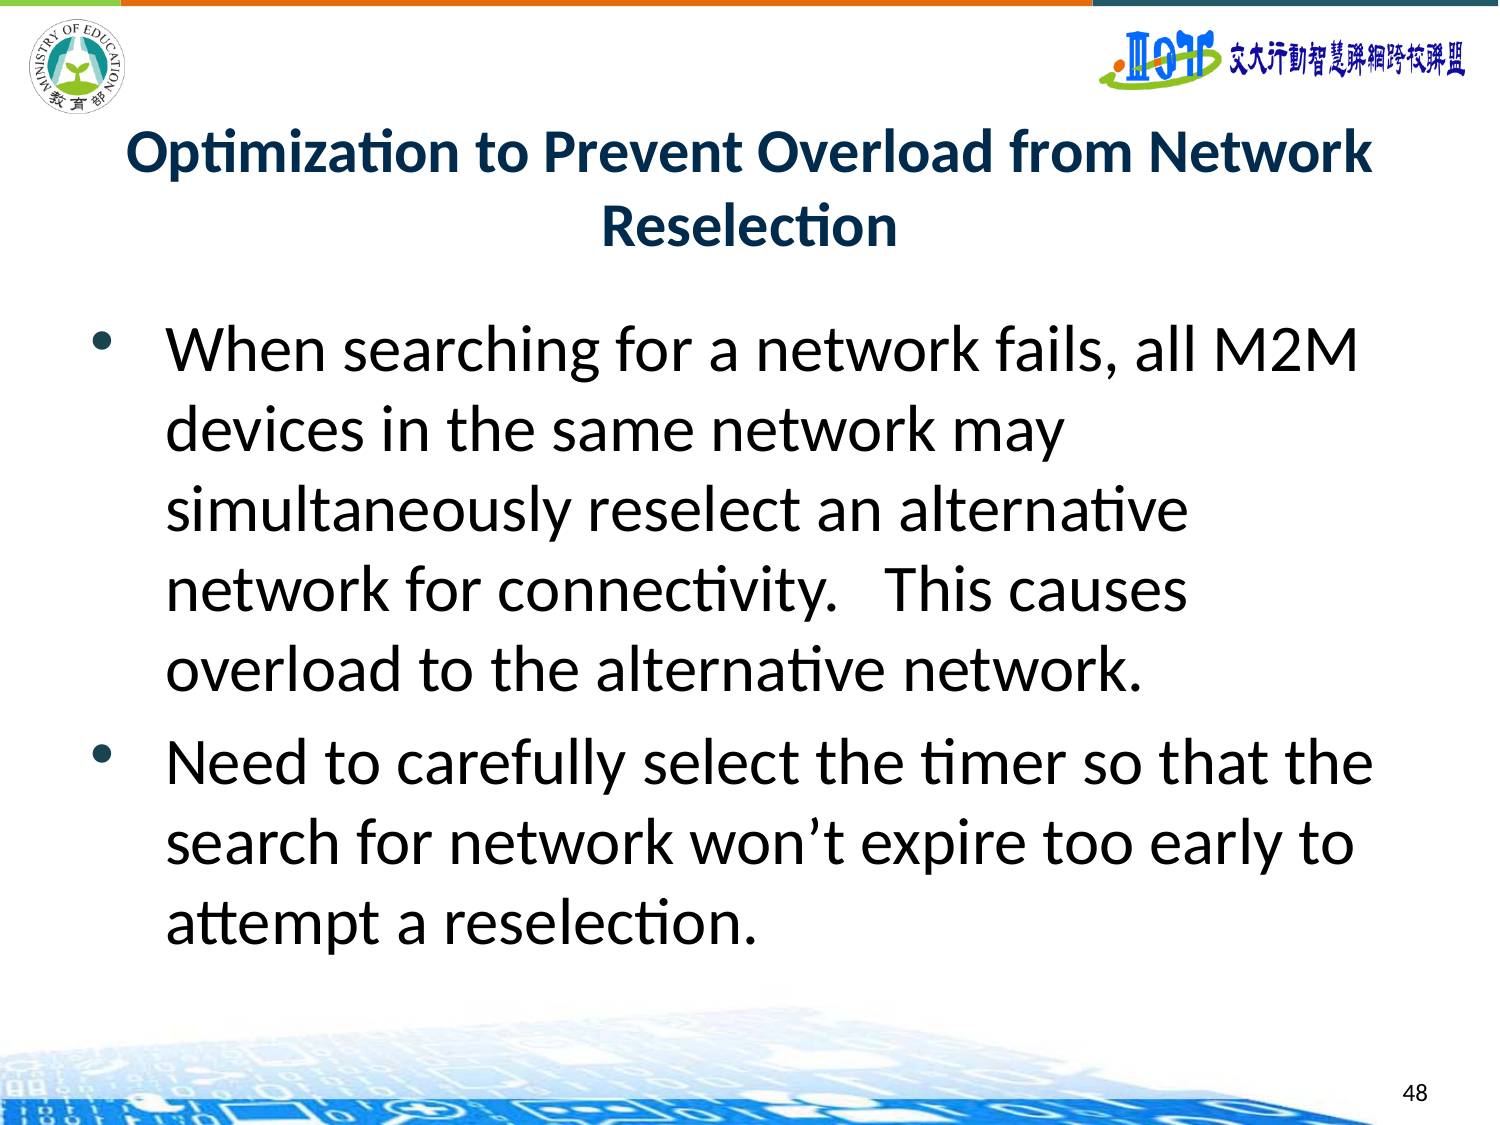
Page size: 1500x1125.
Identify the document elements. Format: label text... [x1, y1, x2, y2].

picture [0, 987, 1377, 1125]
picture [1099, 30, 1465, 90]
slide_number 48 [1387, 1069, 1484, 1125]
list When searching for a network fails, all M2M devices in the same network may simultaneously reselect an alternative network for connectivity. This causes overload to the alternative network. Need to carefully select the timer so that the search for network won’t expire too early to attempt a reselection. [75, 297, 1425, 1024]
picture [29, 19, 125, 114]
title Optimization to Prevent Overload from Network Reselection [75, 101, 1425, 268]
